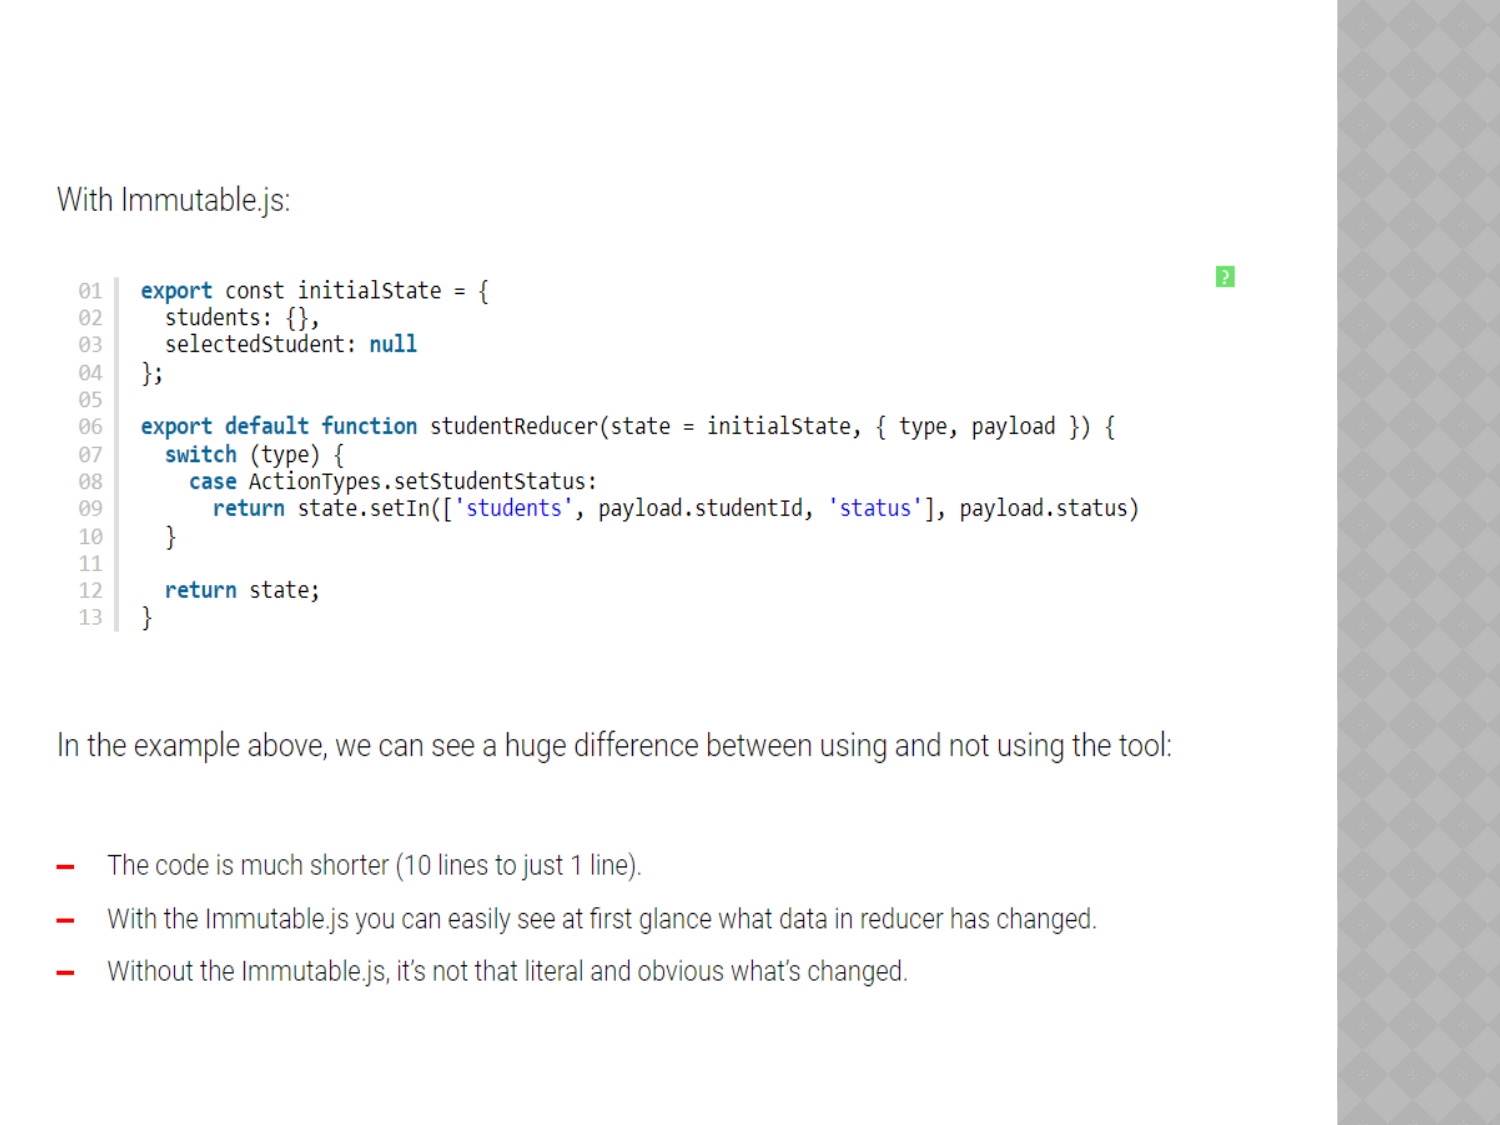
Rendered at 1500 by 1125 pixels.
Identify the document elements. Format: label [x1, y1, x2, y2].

picture [22, 163, 1302, 1044]
